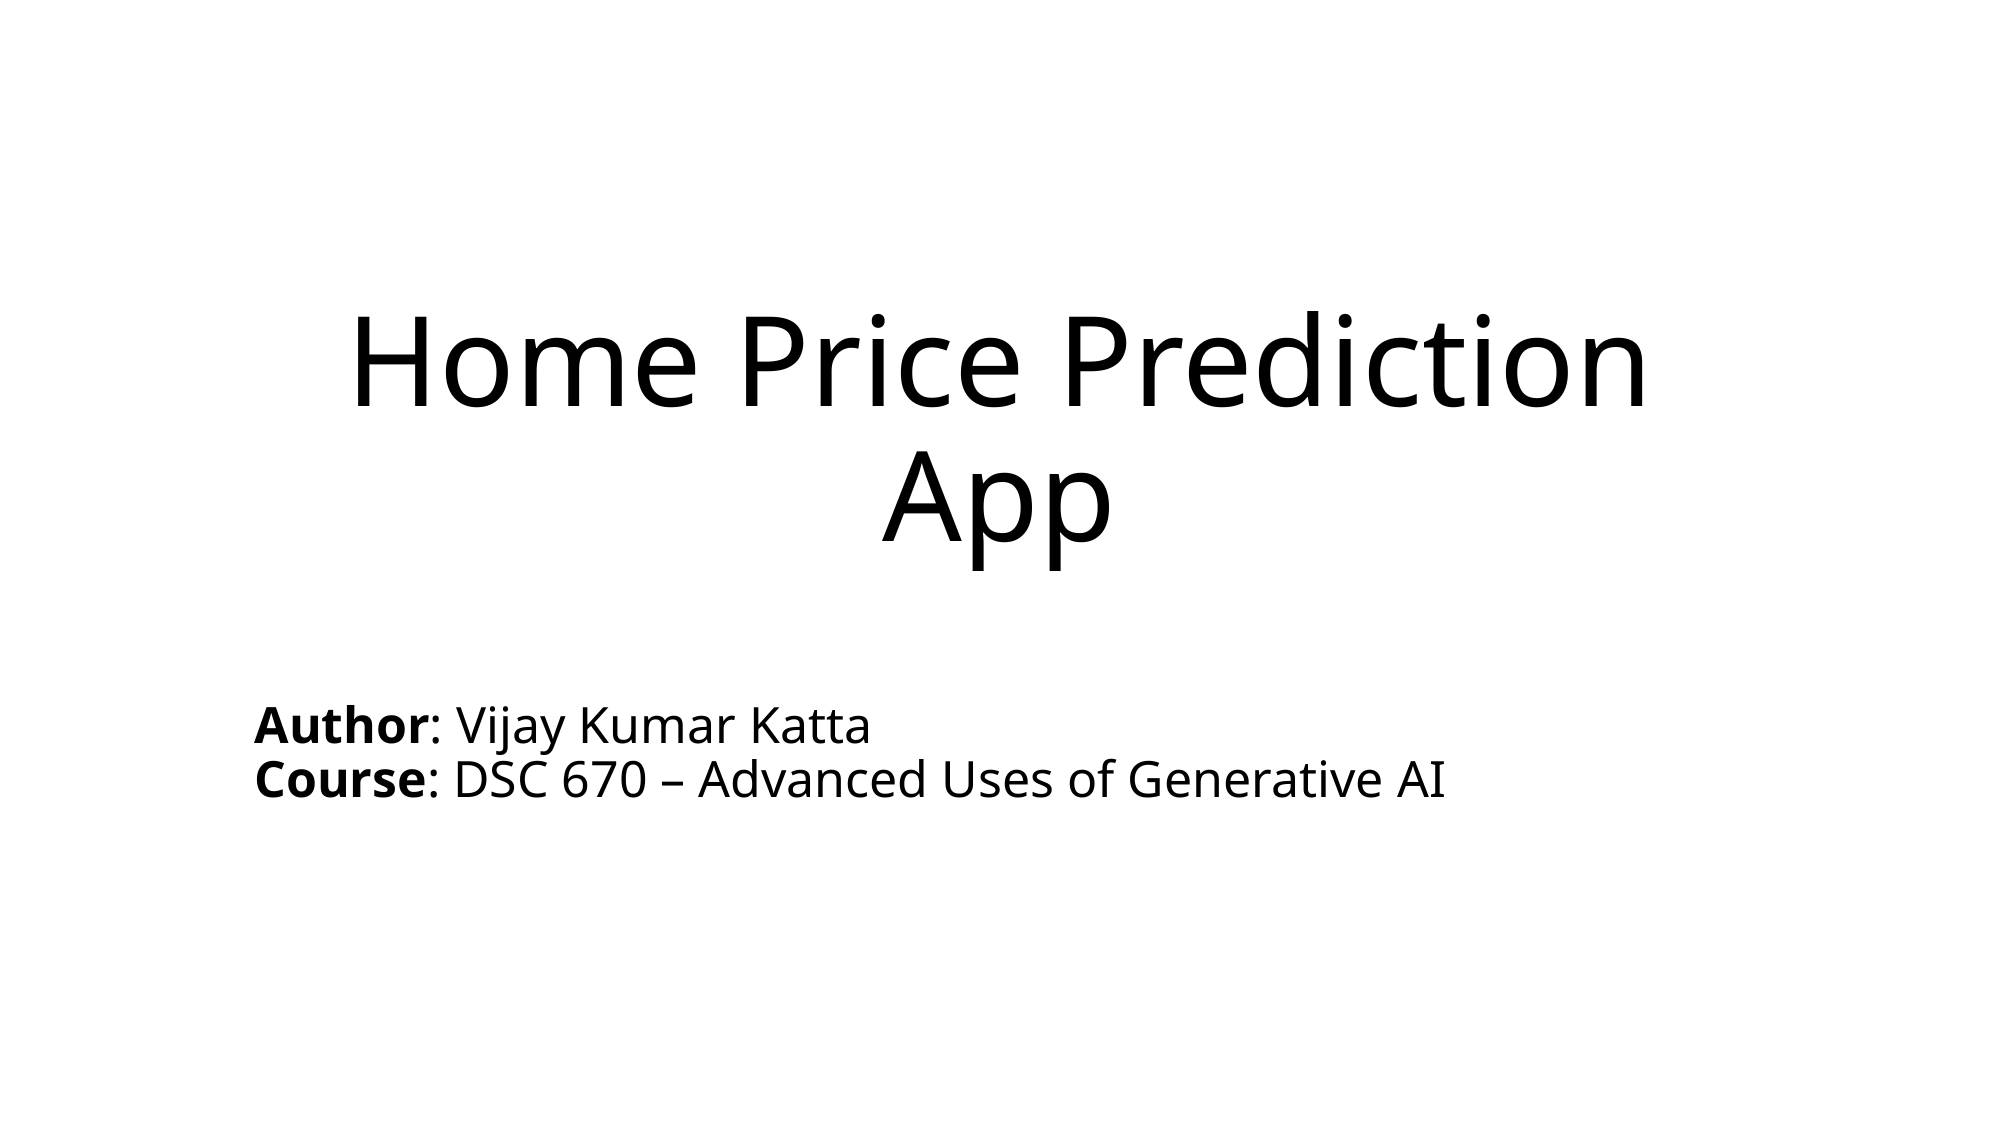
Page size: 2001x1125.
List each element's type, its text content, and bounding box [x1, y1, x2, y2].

subtitle Author: Vijay Kumar Katta Course: DSC 670 – Advanced Uses of Generative AI [239, 692, 1740, 965]
title Home Price Prediction App [249, 184, 1750, 576]
